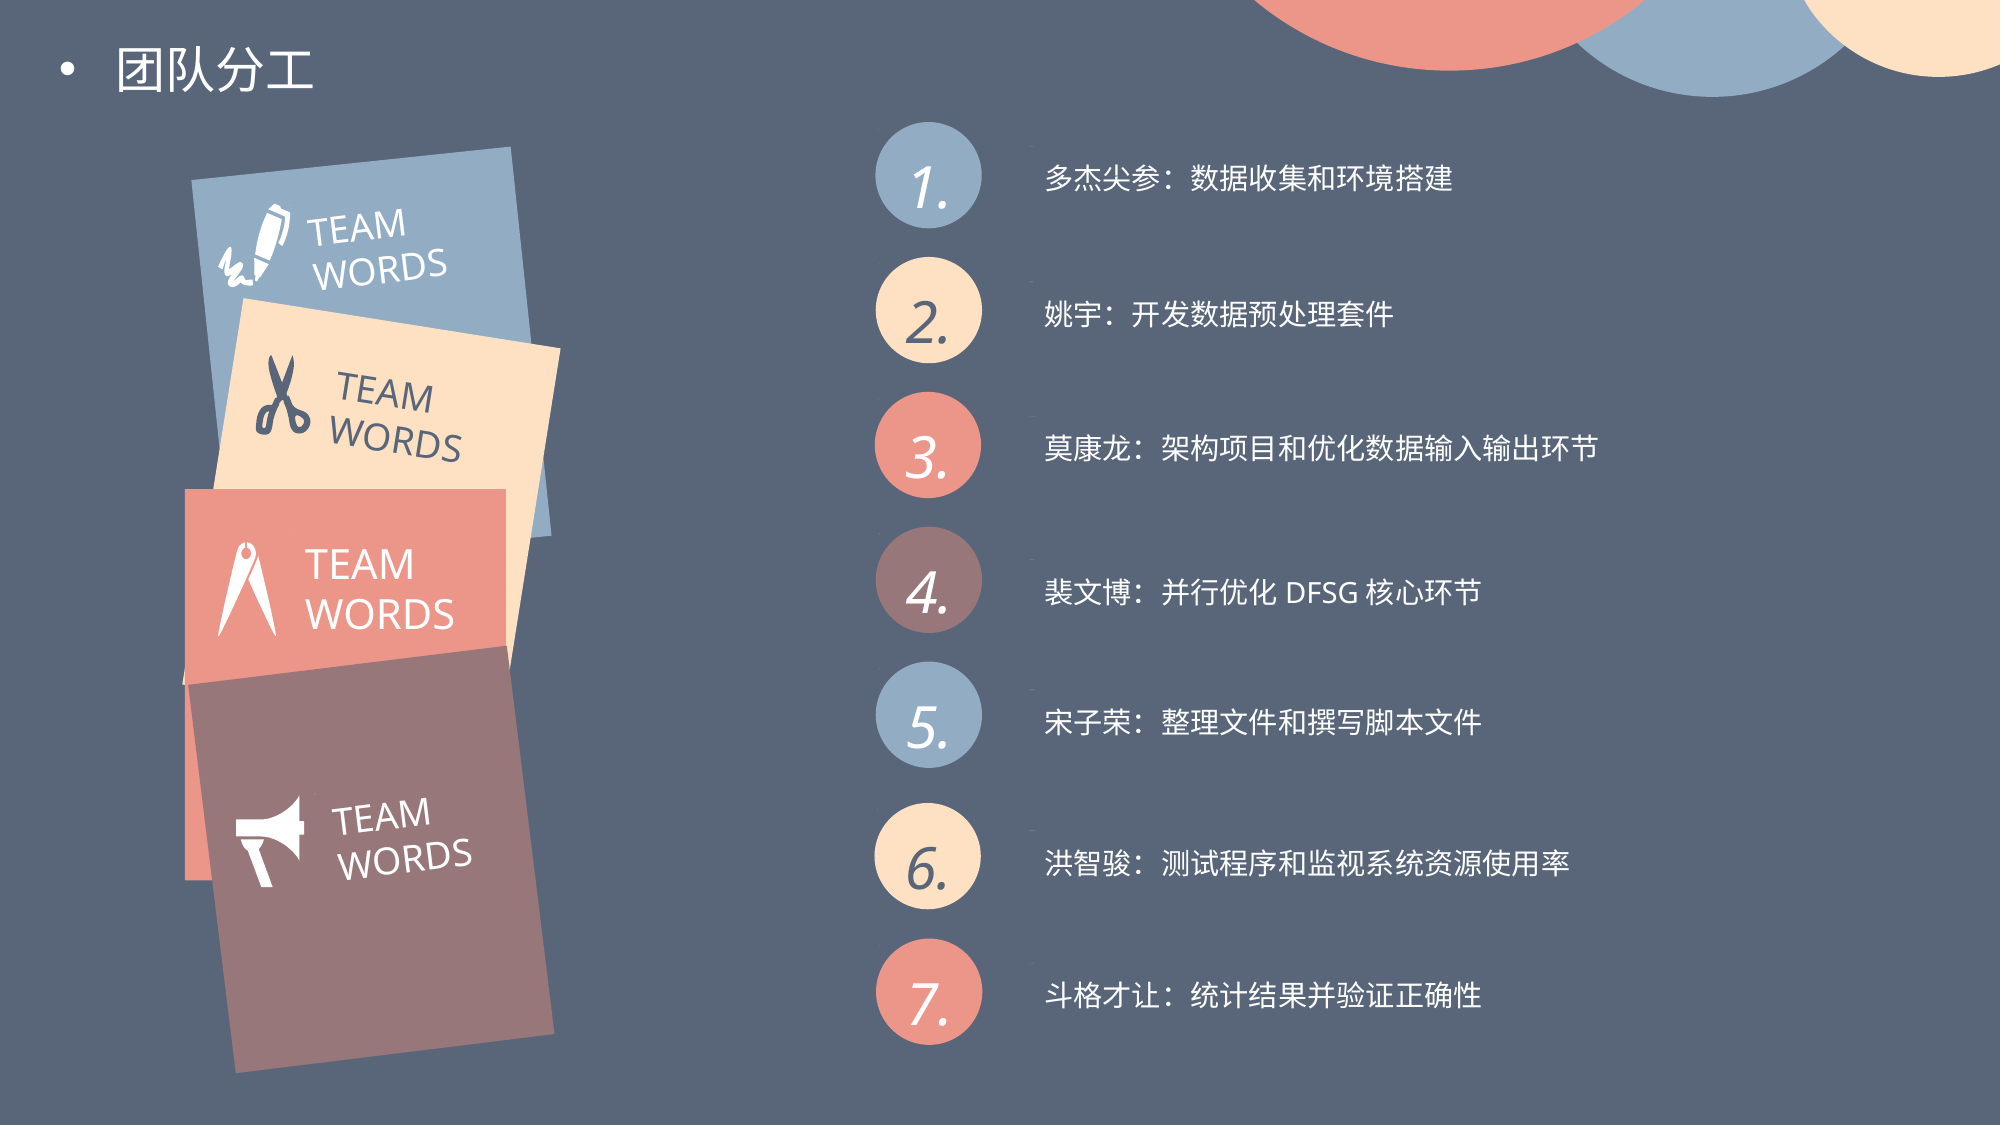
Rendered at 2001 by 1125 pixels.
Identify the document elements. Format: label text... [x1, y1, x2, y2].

text_box [874, 155, 878, 195]
text_box 1. [878, 128, 980, 228]
text_box [255, 203, 291, 261]
text_box 姚宇：开发数据预处理套件 [1029, 281, 1870, 339]
text_box [979, 426, 983, 463]
text_box [901, 525, 957, 533]
text_box 4. [879, 533, 980, 633]
text_box [873, 424, 878, 466]
text_box TEAM WORDS [290, 530, 525, 646]
text_box 宋子荣：整理文件和撰写脚本文件 [1029, 689, 1870, 747]
text_box [901, 660, 957, 668]
text_box 莫康龙：架构项目和优化数据输入输出环节 [1029, 416, 1870, 473]
text_box 洪智骏：测试程序和监视系统资源使用率 [1029, 830, 1870, 888]
text_box 6. [877, 809, 979, 909]
text_box [255, 355, 311, 435]
text_box [980, 973, 984, 1011]
text_box [190, 145, 533, 446]
text_box 5. [879, 668, 980, 768]
text_box 3. [878, 398, 979, 498]
text_box [509, 646, 515, 669]
text_box [212, 296, 562, 580]
text_box 团队分工 [58, 31, 396, 106]
text_box [900, 390, 955, 398]
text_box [218, 542, 276, 637]
text_box [980, 696, 984, 733]
text_box 斗格才让：统计结果并验证正确性 [1029, 963, 1870, 1020]
text_box [218, 246, 254, 288]
text_box [901, 120, 956, 128]
text_box 7. [879, 945, 980, 1045]
text_box [874, 693, 879, 736]
text_box TEAM WORDS [314, 769, 521, 898]
text_box 多杰尖参：数据收集和环境搭建 [1029, 146, 1870, 203]
text_box [236, 795, 305, 861]
text_box [240, 839, 273, 888]
text_box [900, 801, 955, 809]
text_box [184, 488, 507, 881]
text_box [874, 558, 879, 601]
text_box [186, 646, 556, 1075]
text_box [901, 937, 957, 945]
text_box [532, 460, 553, 539]
text_box [980, 292, 984, 328]
text_box [874, 289, 879, 332]
text_box [254, 257, 269, 282]
text_box [902, 255, 956, 263]
text_box 2. [879, 263, 980, 363]
text_box TEAM WORDS [289, 180, 496, 309]
text_box 裴文博：并行优化DFSG核心环节 [1029, 559, 1870, 617]
text_box [874, 971, 879, 1013]
text_box TEAM WORDS [309, 351, 519, 486]
text_box [873, 836, 877, 876]
text_box [980, 562, 984, 598]
